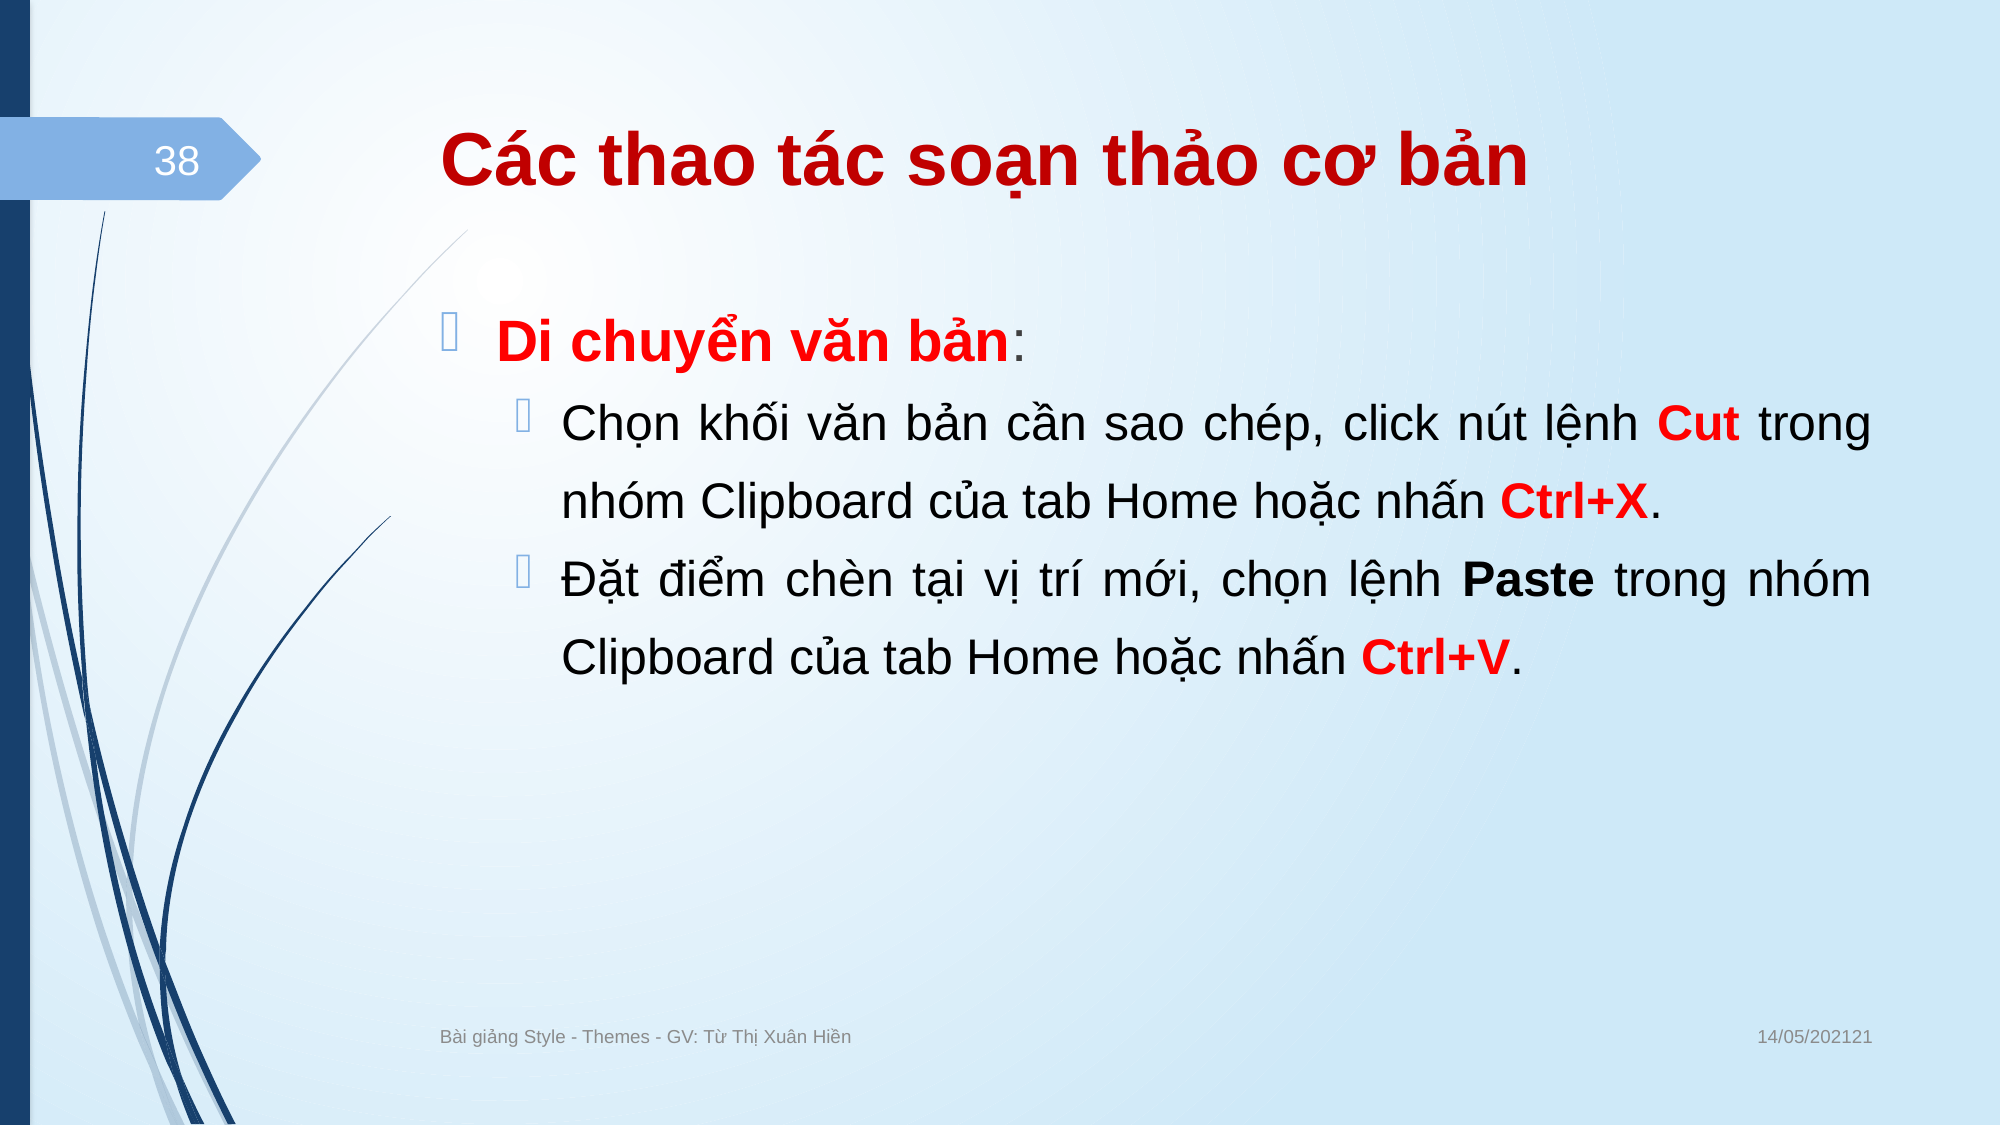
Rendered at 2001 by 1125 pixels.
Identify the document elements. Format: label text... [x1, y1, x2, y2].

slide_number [1699, 1005, 1888, 1067]
title Các thao tác soạn thảo cơ bản [425, 102, 1888, 261]
list Di chuyển văn bản: Chọn khối văn bản cần sao chép, click nút lệnh Cut trong nhóm Clipboard của tab Home hoặc nhấn Ctrl+X. Đặt điểm chèn tại vị trí mới, chọn lệnh Paste trong nhóm Clipboard của tab Home hoặc nhấn Ctrl+V. [424, 295, 1888, 970]
slide_number 38 [87, 129, 216, 190]
footer Bài giảng Style - Themes - GV: Từ Thị Xuân Hiền [424, 1006, 1675, 1067]
